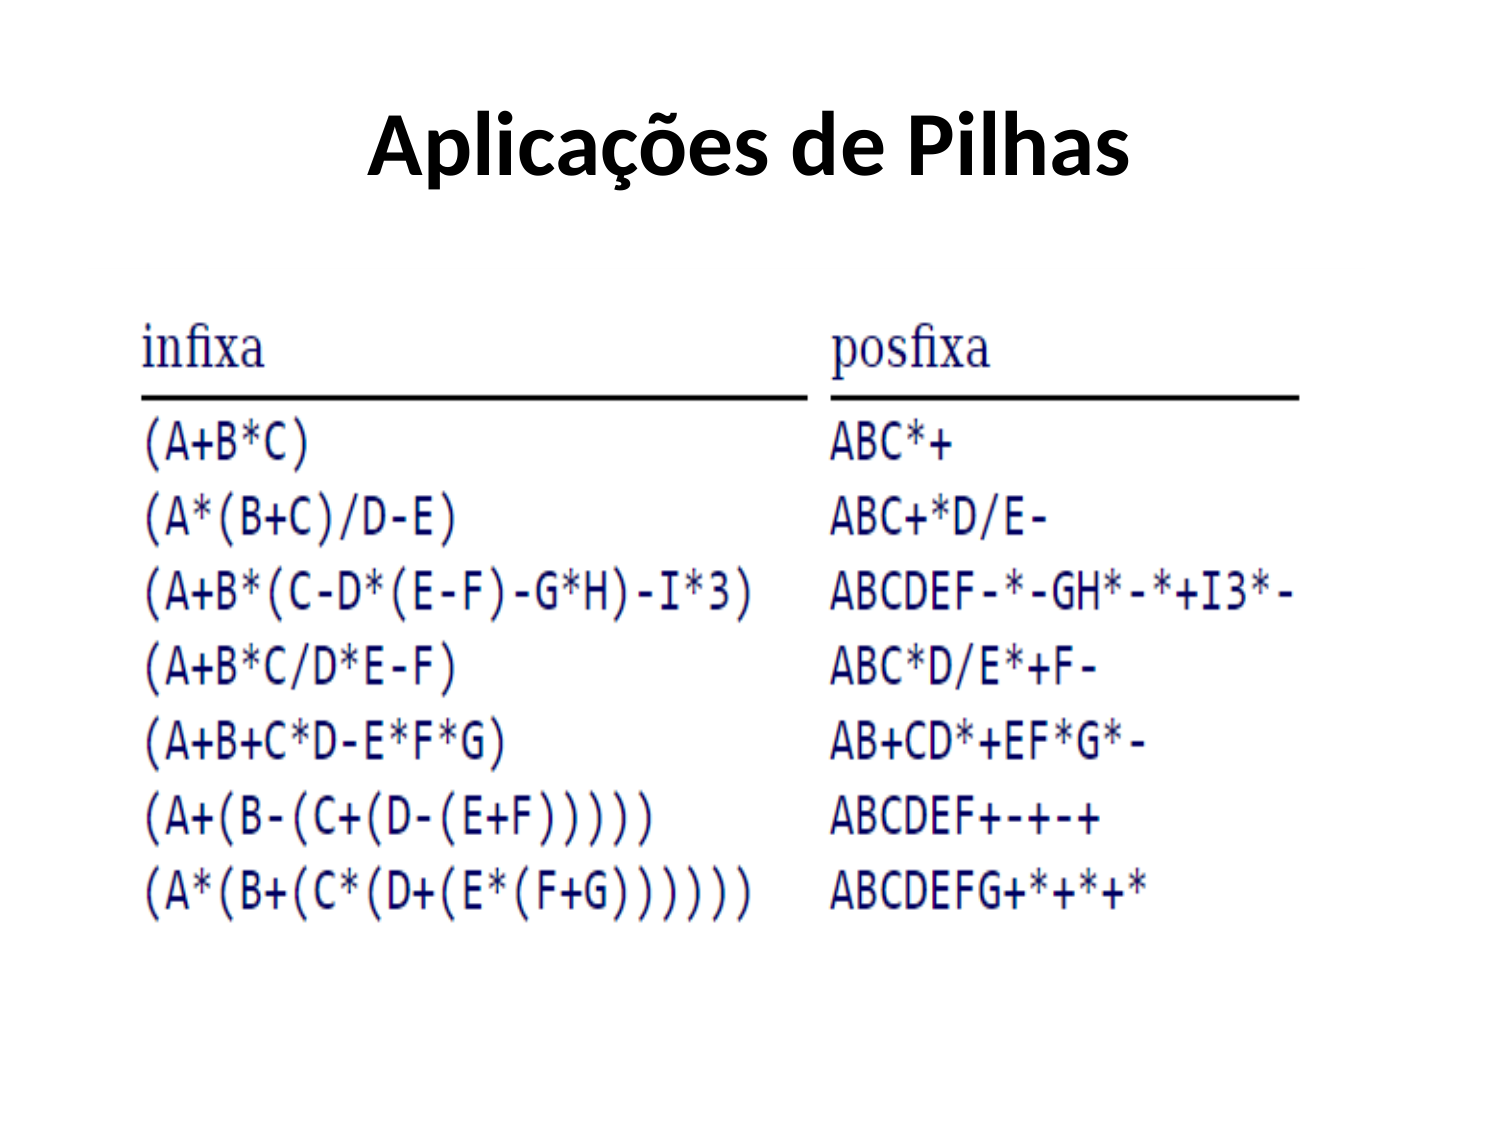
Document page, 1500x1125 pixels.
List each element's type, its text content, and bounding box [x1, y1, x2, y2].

title Aplicações de Pilhas [75, 45, 1425, 233]
picture [88, 266, 1365, 965]
